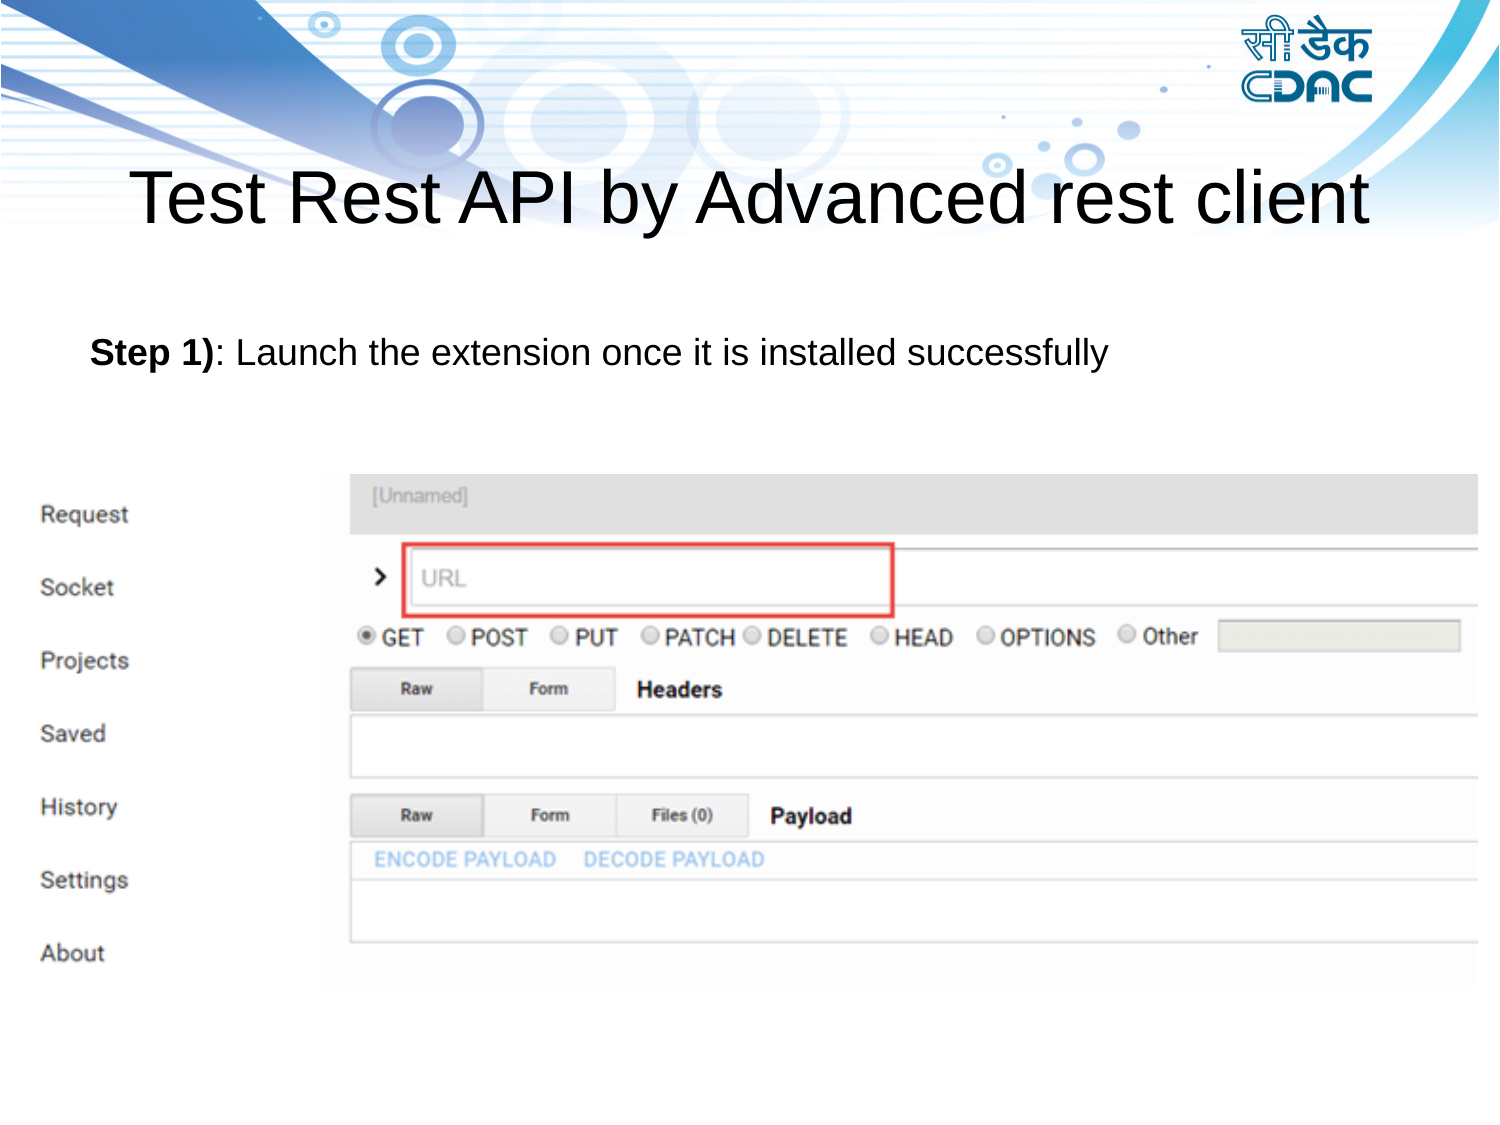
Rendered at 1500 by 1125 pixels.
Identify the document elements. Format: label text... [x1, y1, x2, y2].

title Test Rest API by Advanced rest client [112, 99, 1388, 288]
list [24, 474, 1478, 986]
text_box Step 1): Launch the extension once it is installed successfully [74, 320, 1213, 381]
picture [1, 0, 1499, 335]
